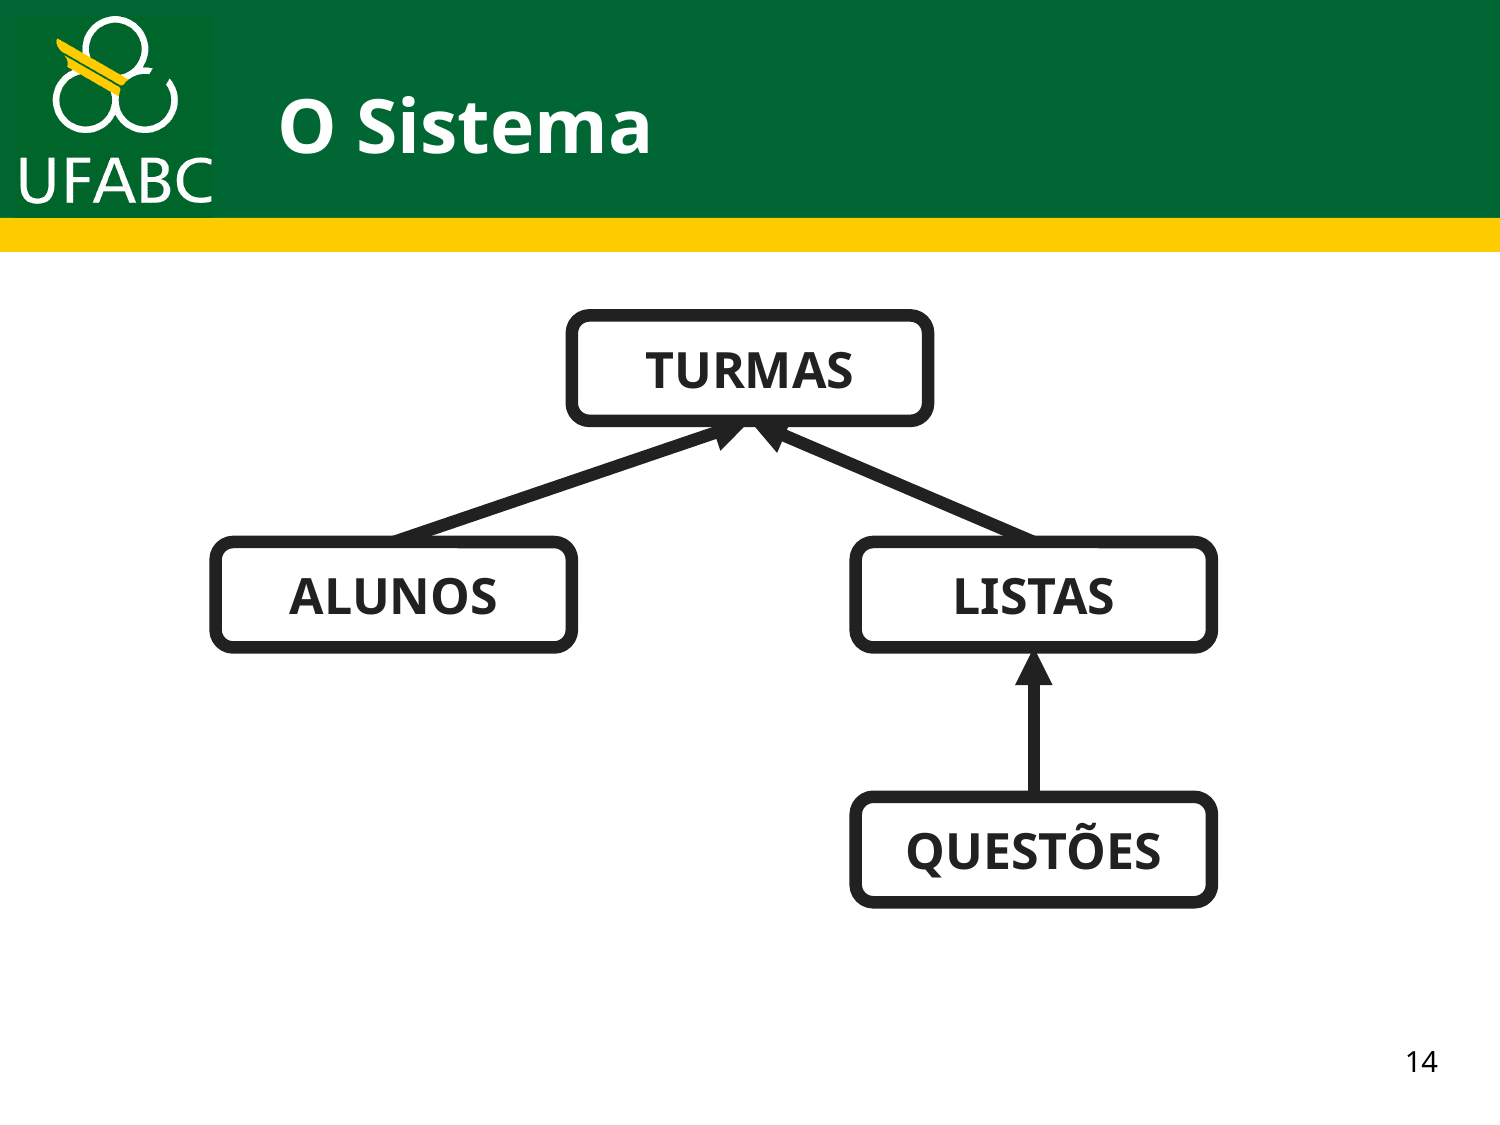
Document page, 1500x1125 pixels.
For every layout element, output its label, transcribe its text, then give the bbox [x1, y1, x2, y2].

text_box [0, 0, 1500, 253]
text_box LISTAS [853, 539, 1215, 650]
slide_number 14 [1389, 1019, 1480, 1106]
text_box ALUNOS [213, 539, 574, 650]
text_box QUESTÕES [853, 794, 1215, 905]
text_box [393, 420, 748, 543]
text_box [749, 420, 1034, 543]
text_box TURMAS [569, 313, 931, 419]
